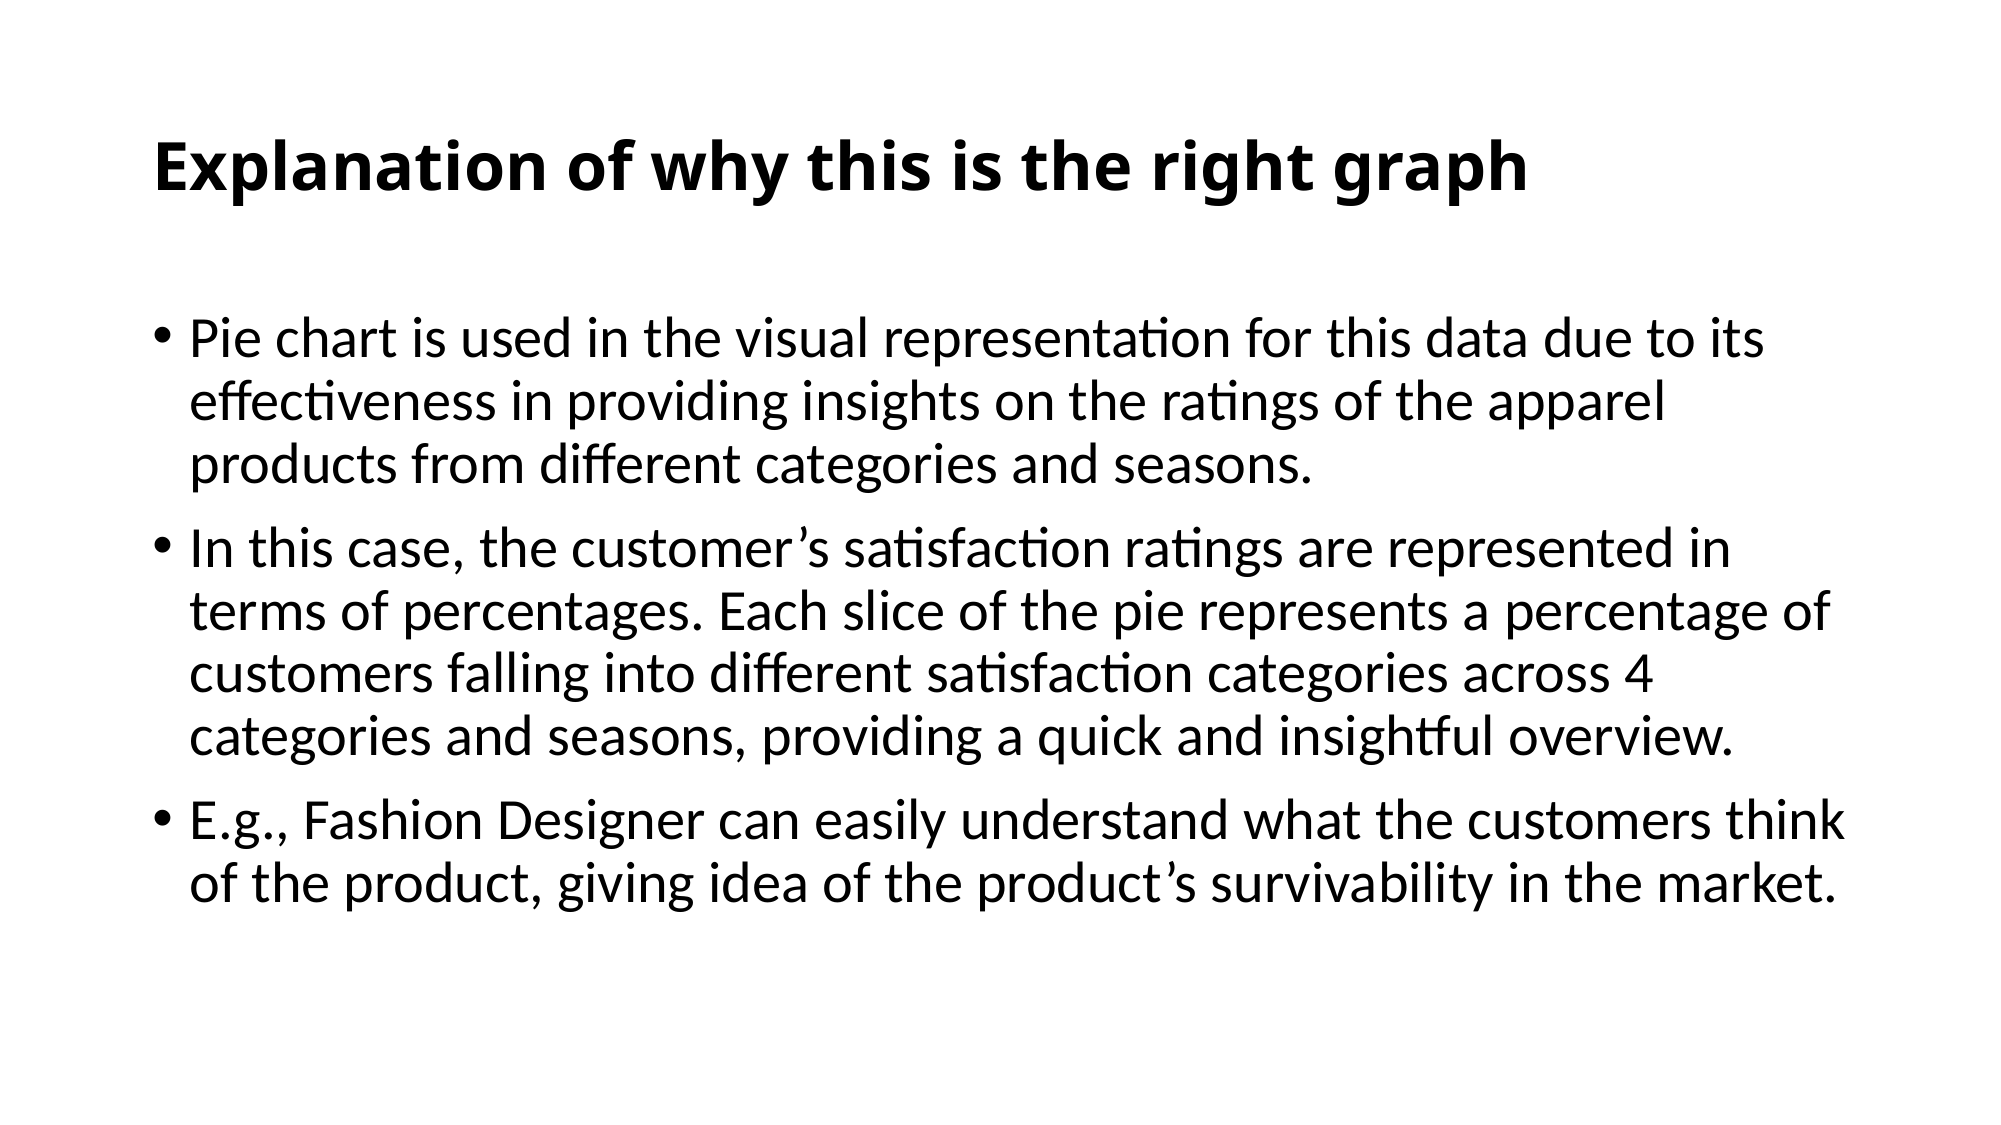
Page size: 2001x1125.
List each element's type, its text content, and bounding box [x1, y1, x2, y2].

title Explanation of why this is the right graph [137, 59, 1863, 278]
list Pie chart is used in the visual representation for this data due to its effectiveness in providing insights on the ratings of the apparel products from different categories and seasons. In this case, the customer’s satisfaction ratings are represented in terms of percentages. Each slice of the pie represents a percentage of customers falling into different satisfaction categories across 4 categories and seasons, providing a quick and insightful overview. E.g., Fashion Designer can easily understand what the customers think of the product, giving idea of the product’s survivability in the market. [137, 299, 1863, 1014]
